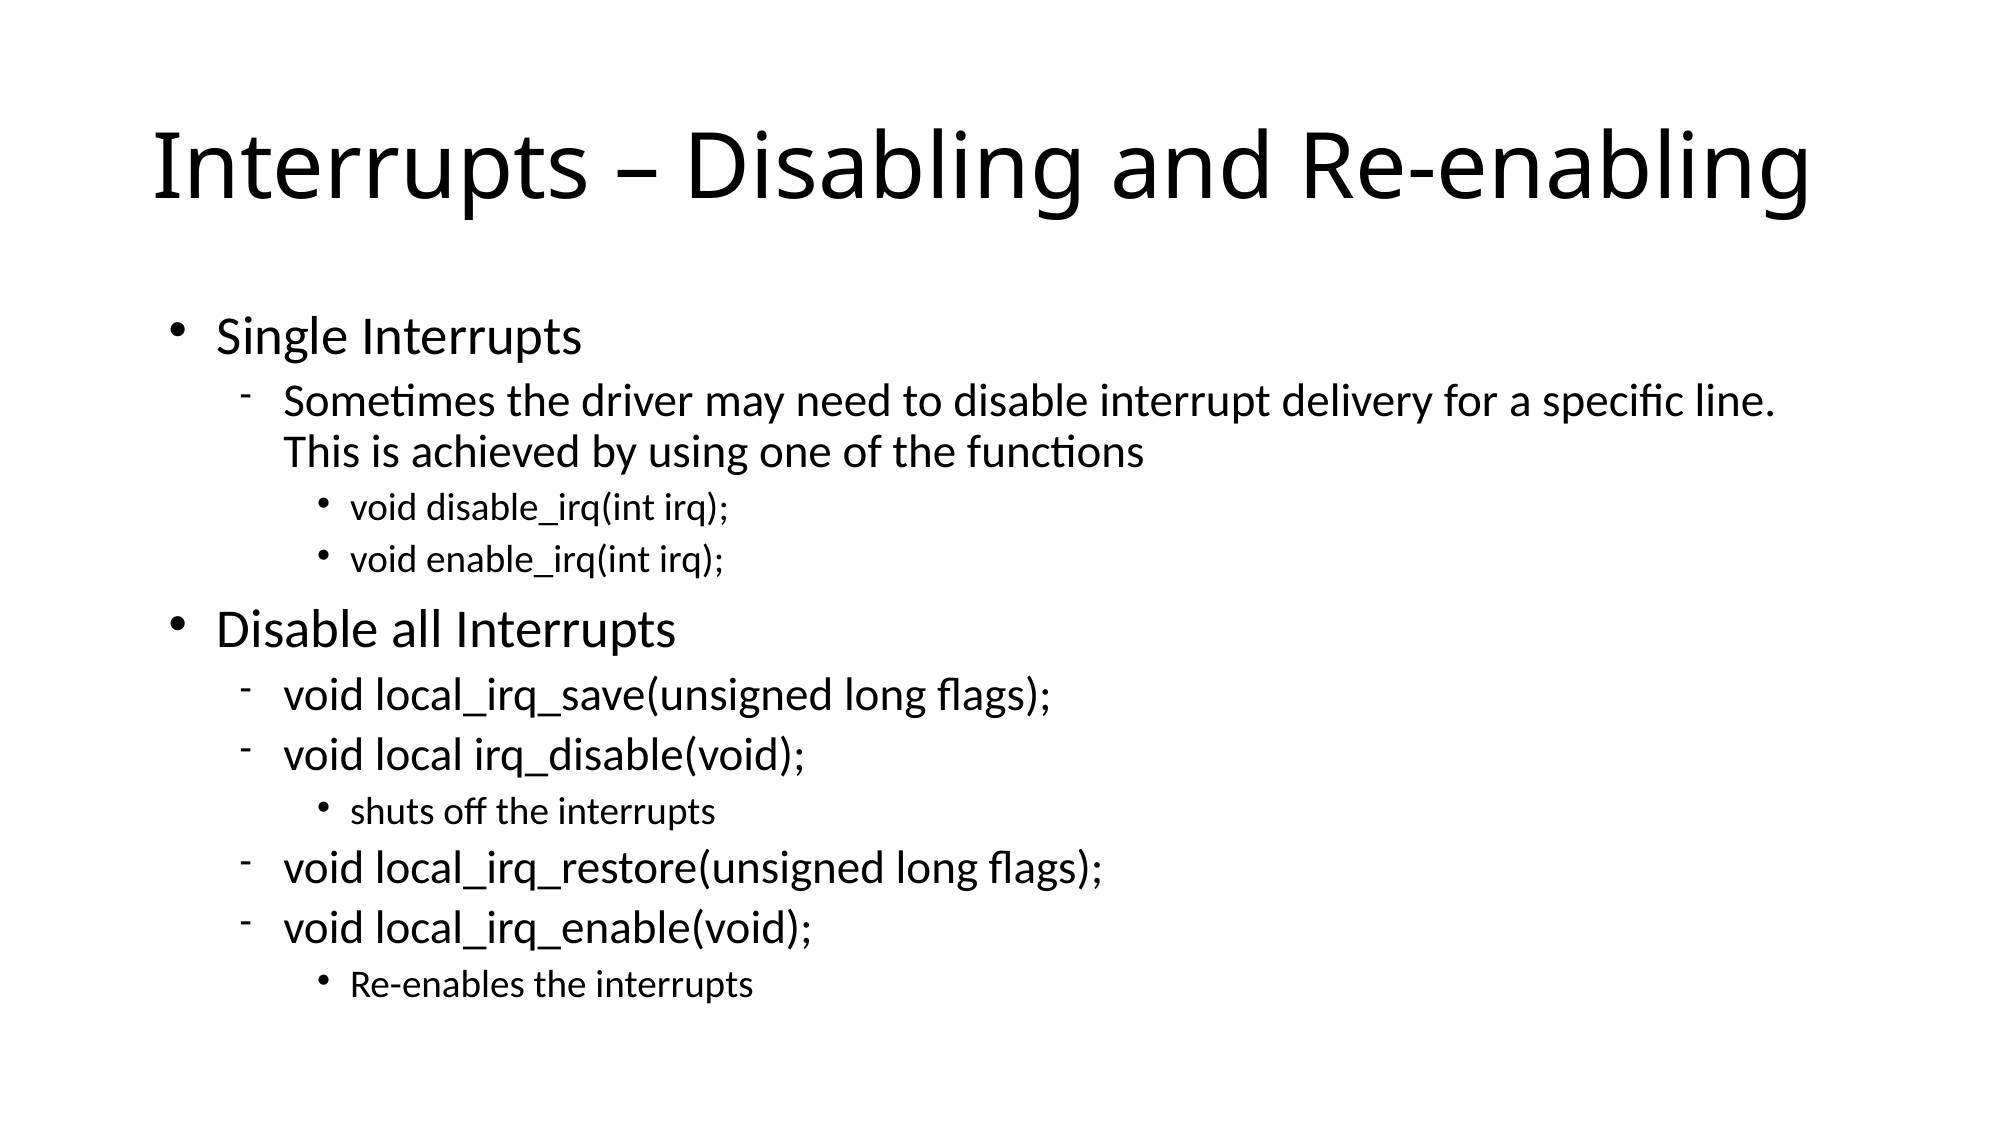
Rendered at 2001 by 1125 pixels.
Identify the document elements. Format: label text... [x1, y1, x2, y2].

title Interrupts – Disabling and Re-enabling [137, 59, 1863, 278]
list Single Interrupts Sometimes the driver may need to disable interrupt delivery for a specific line. This is achieved by using one of the functions void disable_irq(int irq); void enable_irq(int irq); Disable all Interrupts void local_irq_save(unsigned long flags); void local irq_disable(void); shuts off the interrupts void local_irq_restore(unsigned long flags); void local_irq_enable(void); Re-enables the interrupts [137, 299, 1863, 1014]
